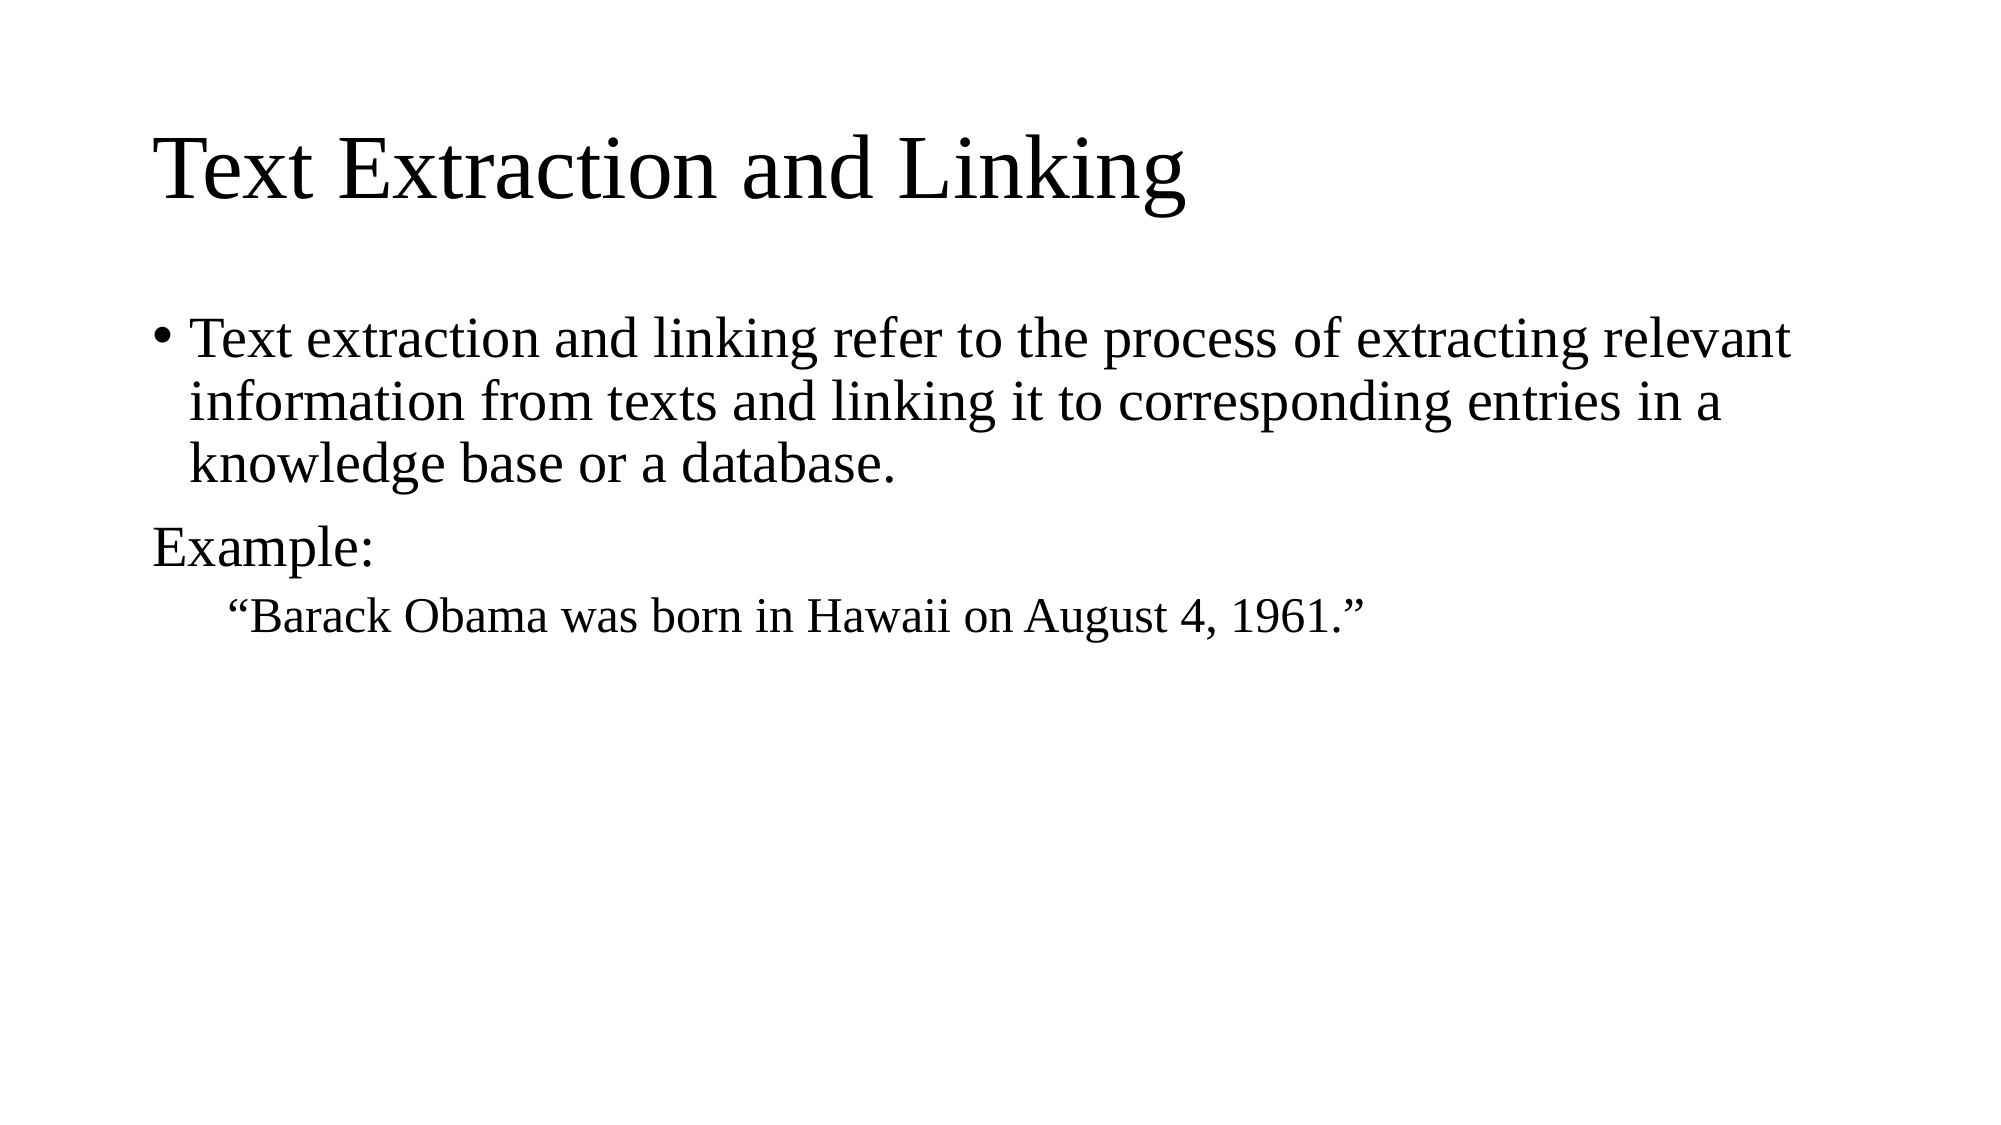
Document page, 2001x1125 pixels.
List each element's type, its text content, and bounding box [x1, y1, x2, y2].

list Text extraction and linking refer to the process of extracting relevant information from texts and linking it to corresponding entries in a knowledge base or a database. Example: “Barack Obama was born in Hawaii on August 4, 1961.” [137, 299, 1863, 1014]
title Text Extraction and Linking [137, 59, 1863, 278]
